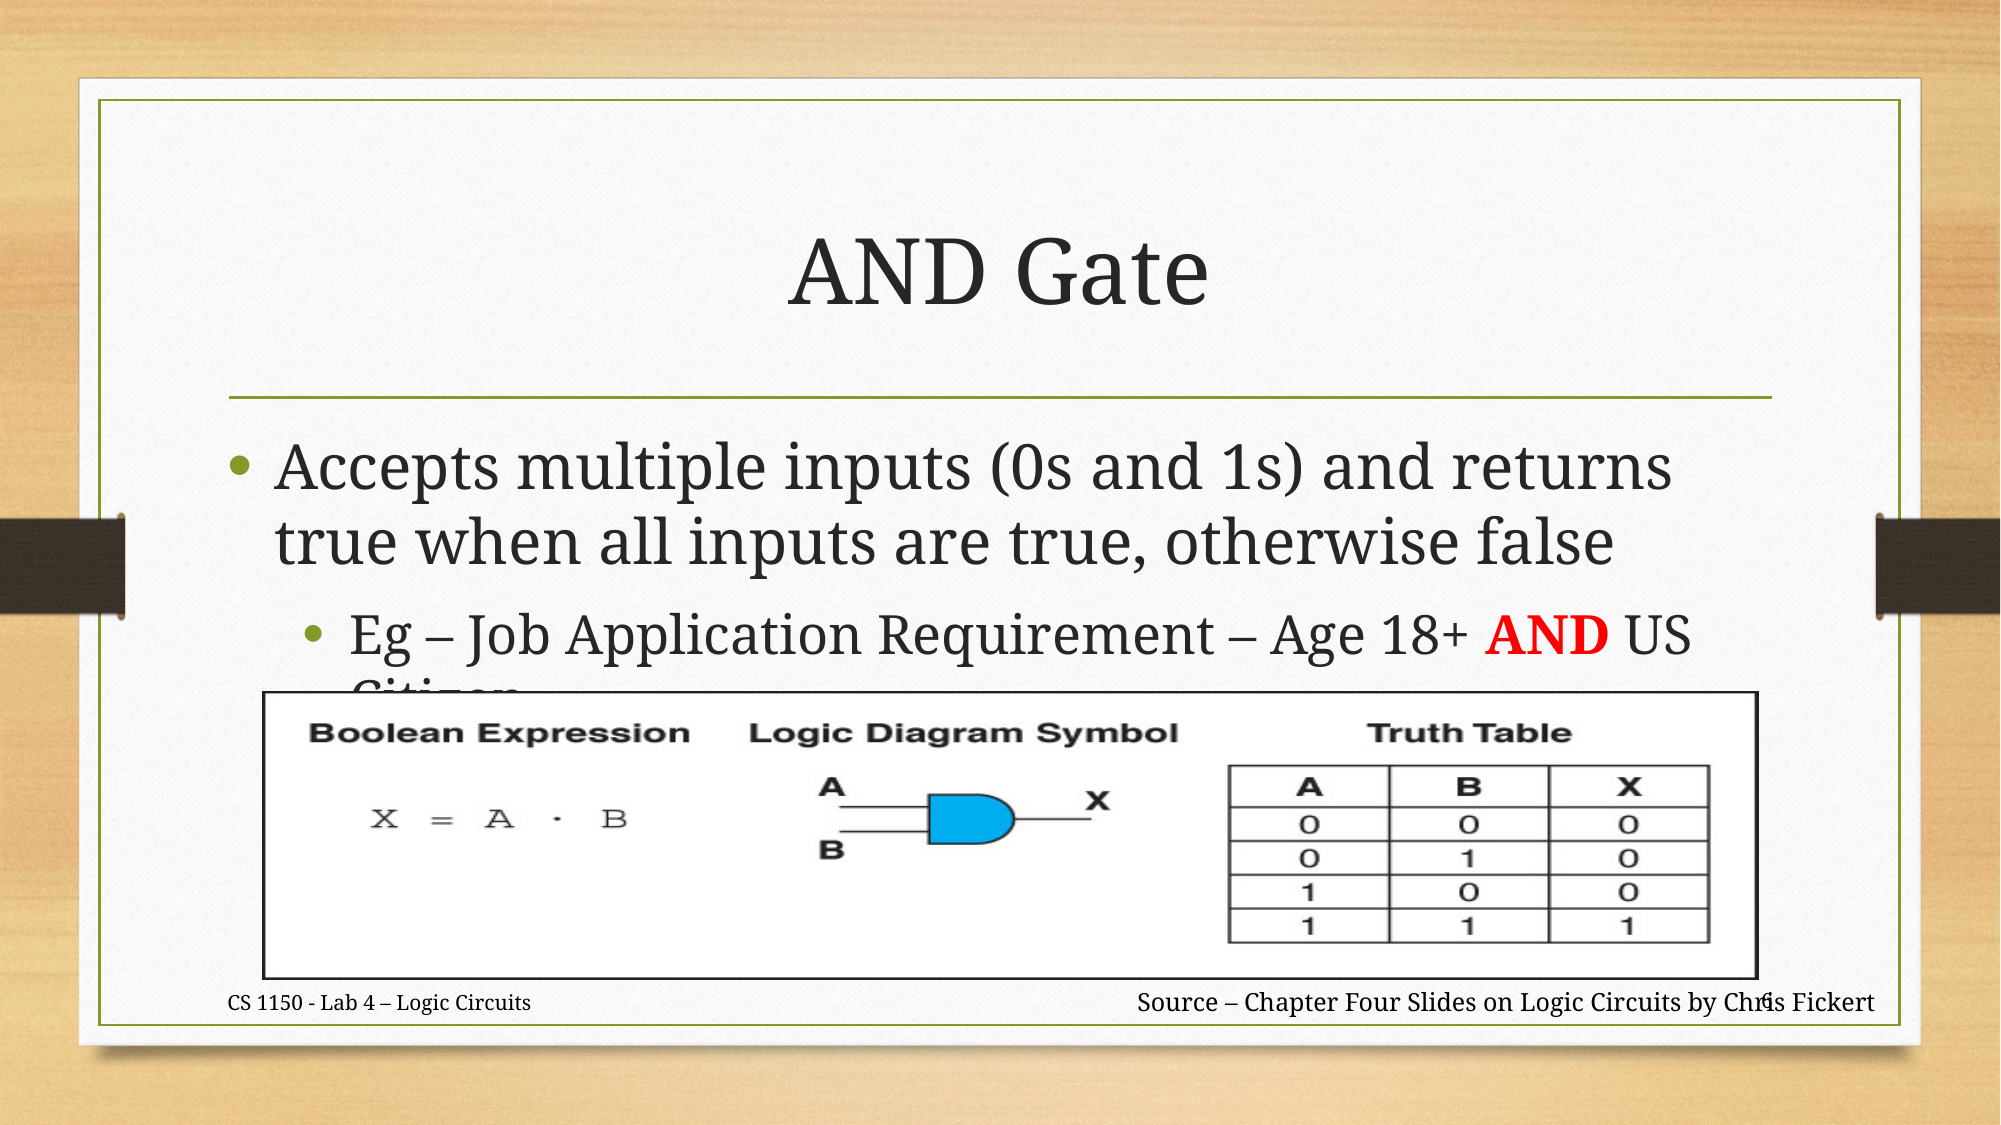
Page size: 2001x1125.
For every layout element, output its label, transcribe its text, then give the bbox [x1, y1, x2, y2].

text_box Source – Chapter Four Slides on Logic Circuits by Chris Fickert [1122, 979, 2000, 1024]
footer CS 1150 - Lab 4 – Logic Circuits [212, 979, 1411, 1025]
list Accepts multiple inputs (0s and 1s) and returns true when all inputs are true, otherwise false Eg – Job Application Requirement – Age 18+ AND US Citizen [212, 419, 1788, 964]
title AND Gate [212, 161, 1788, 375]
picture [0, 0, 2001, 1125]
